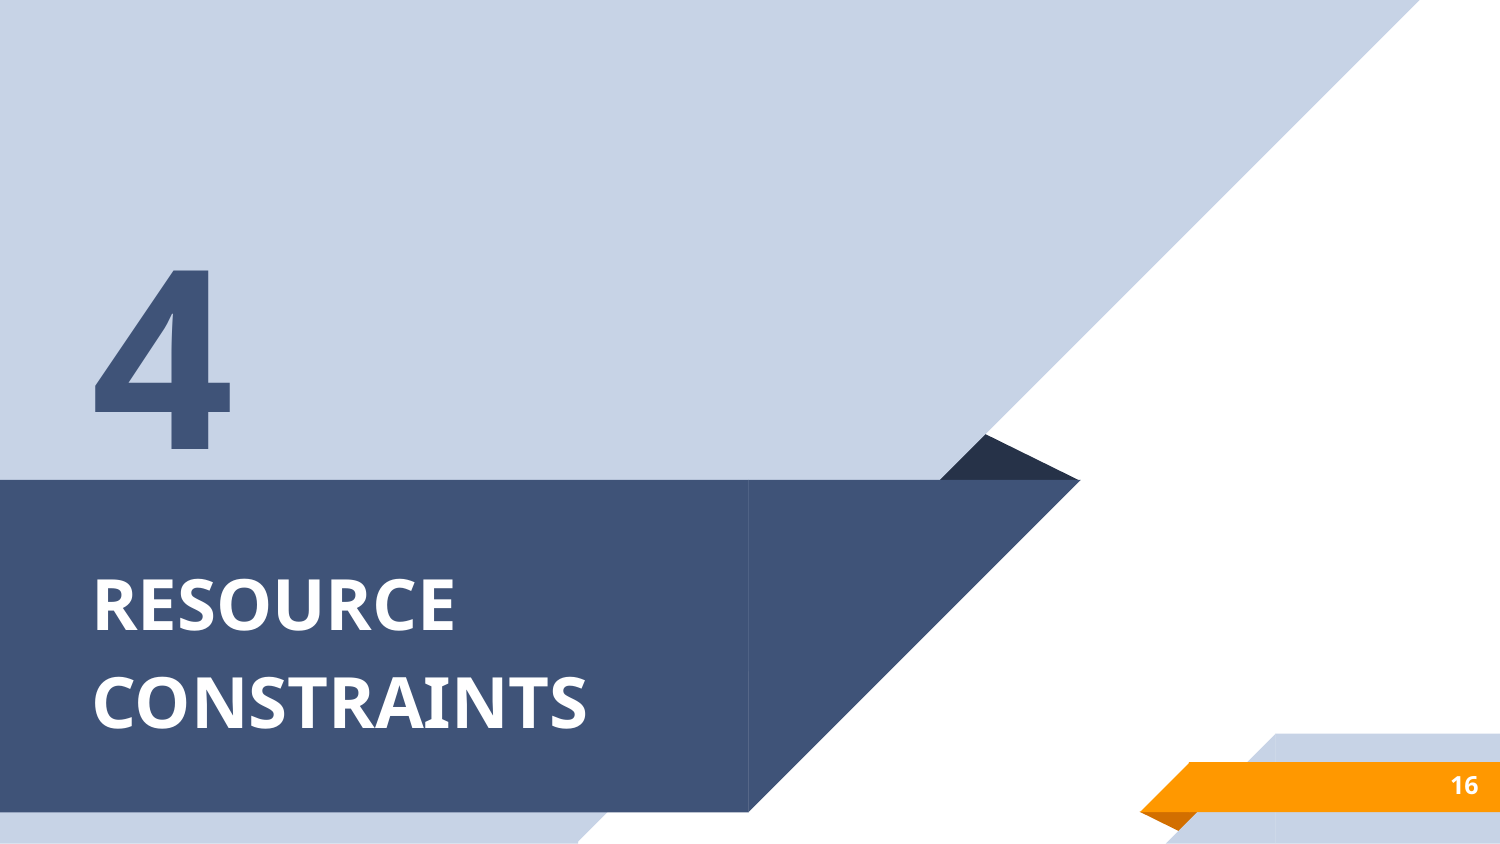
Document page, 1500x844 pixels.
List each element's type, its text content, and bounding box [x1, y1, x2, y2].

title RESOURCE CONSTRAINTS [76, 477, 748, 813]
slide_number ‹#› [1249, 760, 1494, 813]
text_box 4 [76, 0, 434, 515]
